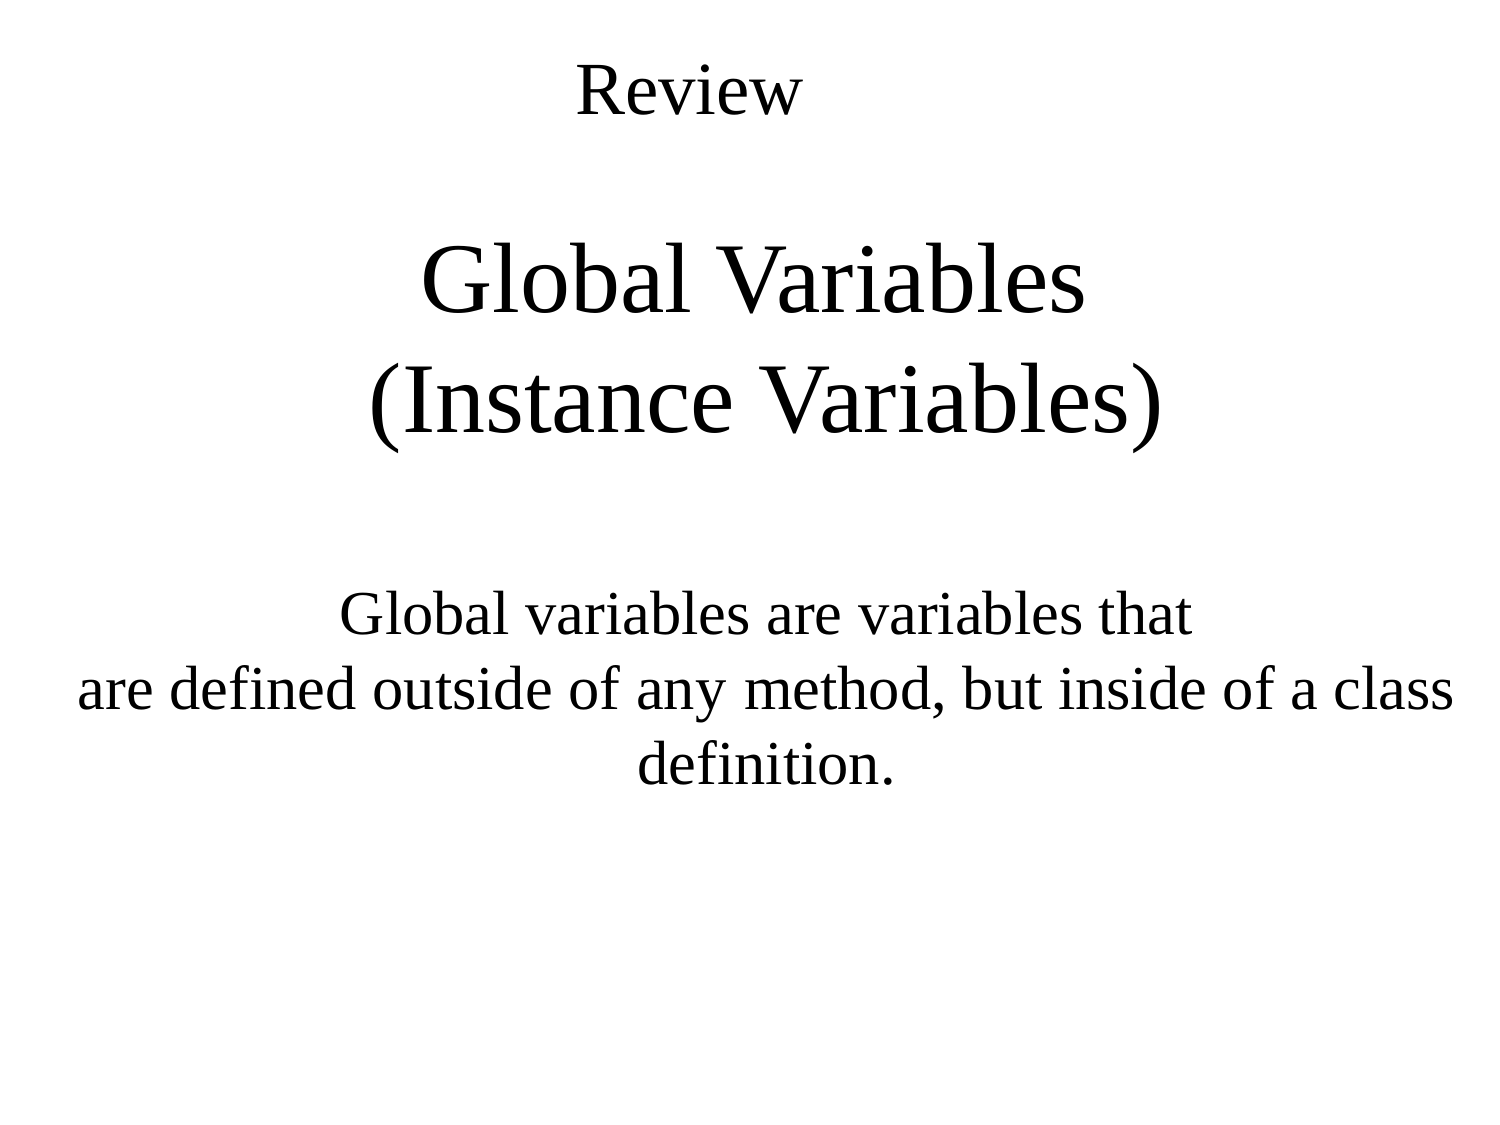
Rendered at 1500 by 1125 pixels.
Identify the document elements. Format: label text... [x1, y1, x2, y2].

text_box Review [560, 24, 1312, 165]
text_box Global Variables (Instance Variables) Global variables are variables that are defined outside of any method, but inside of a class definition. [57, 197, 1476, 338]
